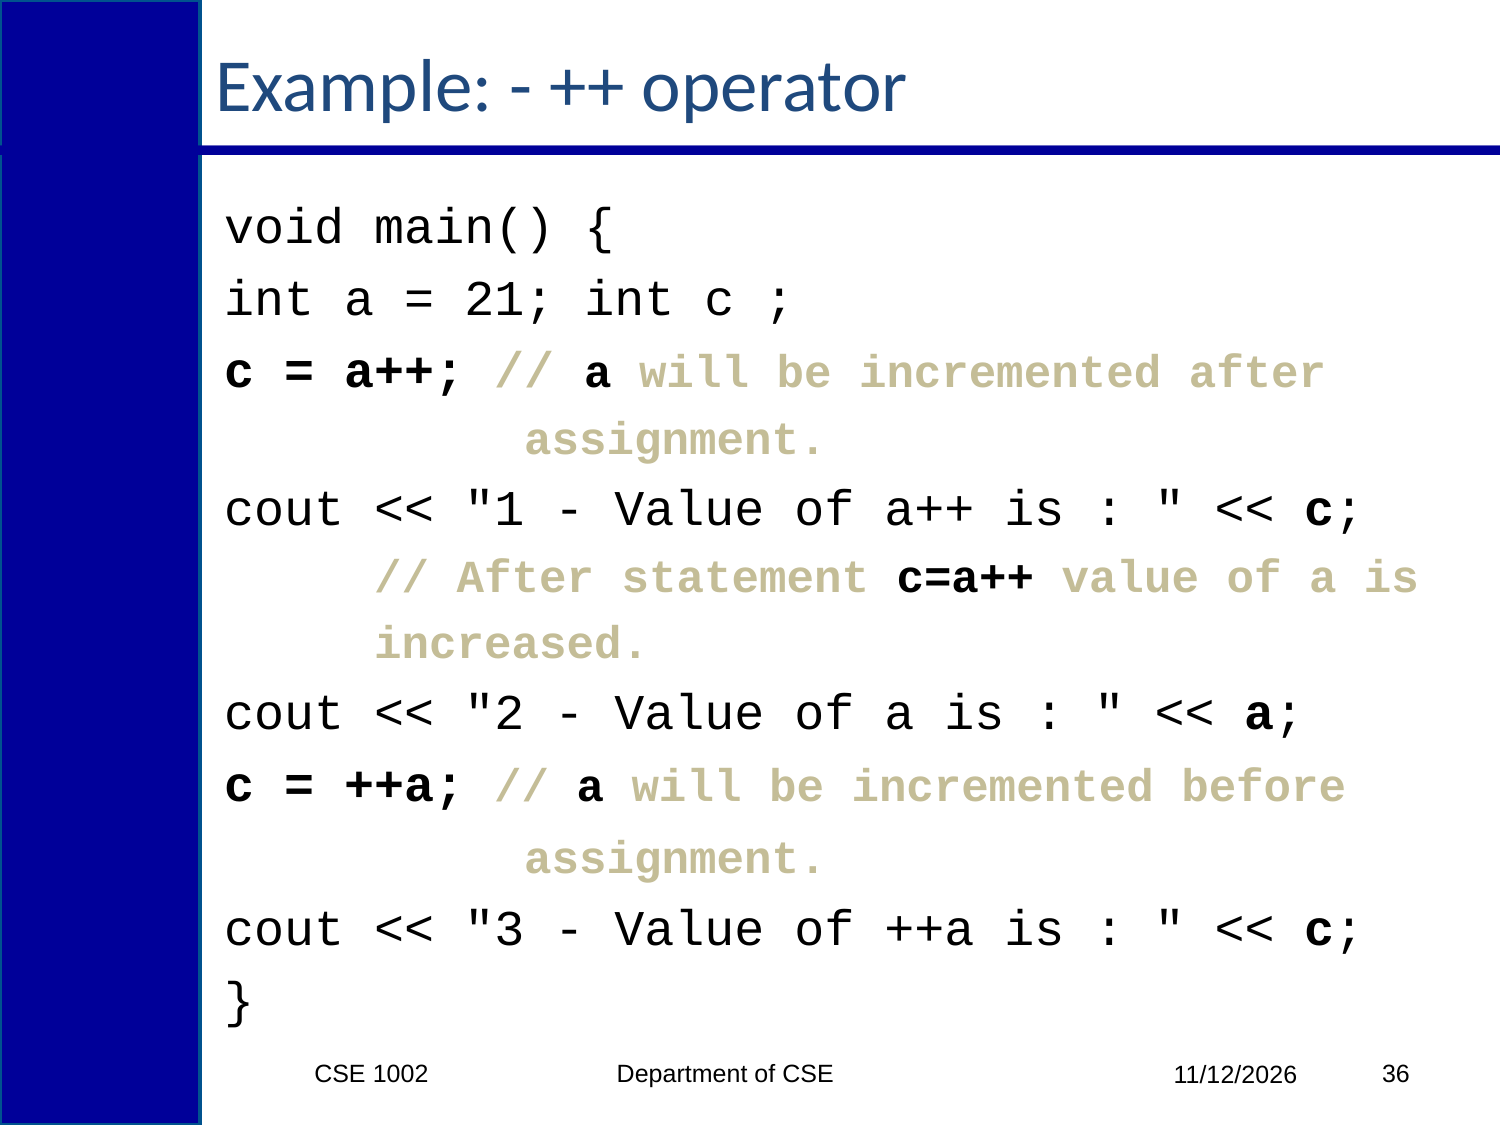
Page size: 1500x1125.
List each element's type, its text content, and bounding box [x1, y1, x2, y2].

title Example: - ++ operator [200, 24, 1375, 138]
footer CSE 1002 Department of CSE [212, 1042, 938, 1103]
slide_number 36 [1312, 1042, 1425, 1103]
text_box void main() { int a = 21; int c ; c = a++; // a will be incremented after assignment. cout << "1 - Value of a++ is : " << c; // After statement c=a++ value of a is increased. cout << "2 - Value of a is : " << a; c = ++a; // a will be incremented before assignment. cout << "3 - Value of ++a is : " << c; } [209, 173, 1475, 1035]
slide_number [1050, 1043, 1313, 1104]
